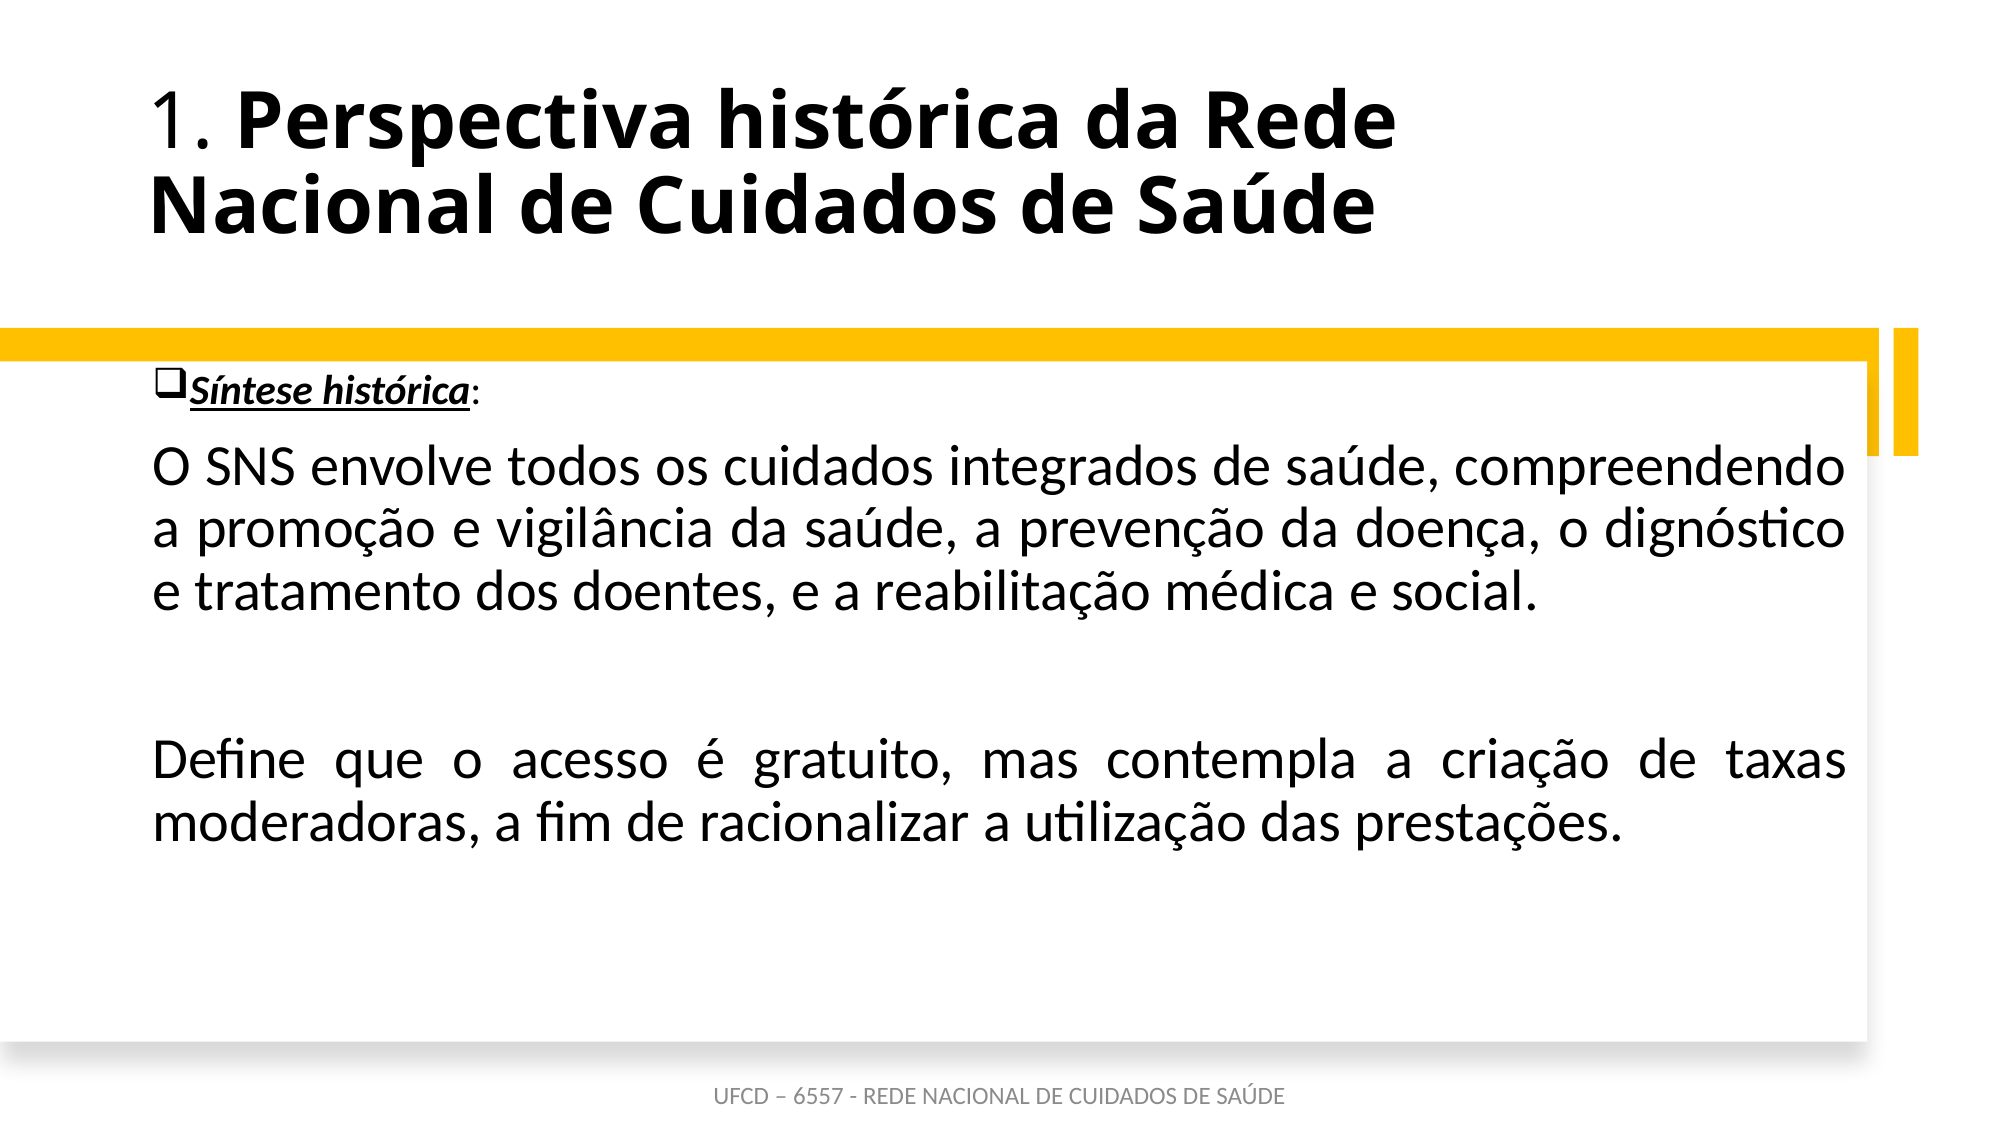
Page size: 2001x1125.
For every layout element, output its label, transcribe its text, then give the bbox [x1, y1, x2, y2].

text_box [0, 457, 1868, 1043]
title 1. Perspectiva histórica da Rede Nacional de Cuidados de Saúde [132, 63, 1648, 259]
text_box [0, 327, 1919, 457]
text_box [0, 0, 2000, 1125]
footer UFCD – 6557 - REDE NACIONAL DE CUIDADOS DE SAÚDE [662, 1065, 1338, 1125]
list Síntese histórica: O SNS envolve todos os cuidados integrados de saúde, compreendendo a promoção e vigilância da saúde, a prevenção da doença, o dignóstico e tratamento dos doentes, e a reabilitação médica e social. Define que o acesso é gratuito, mas contempla a criação de taxas moderadoras, a fim de racionalizar a utilização das prestações. [137, 457, 1863, 1014]
